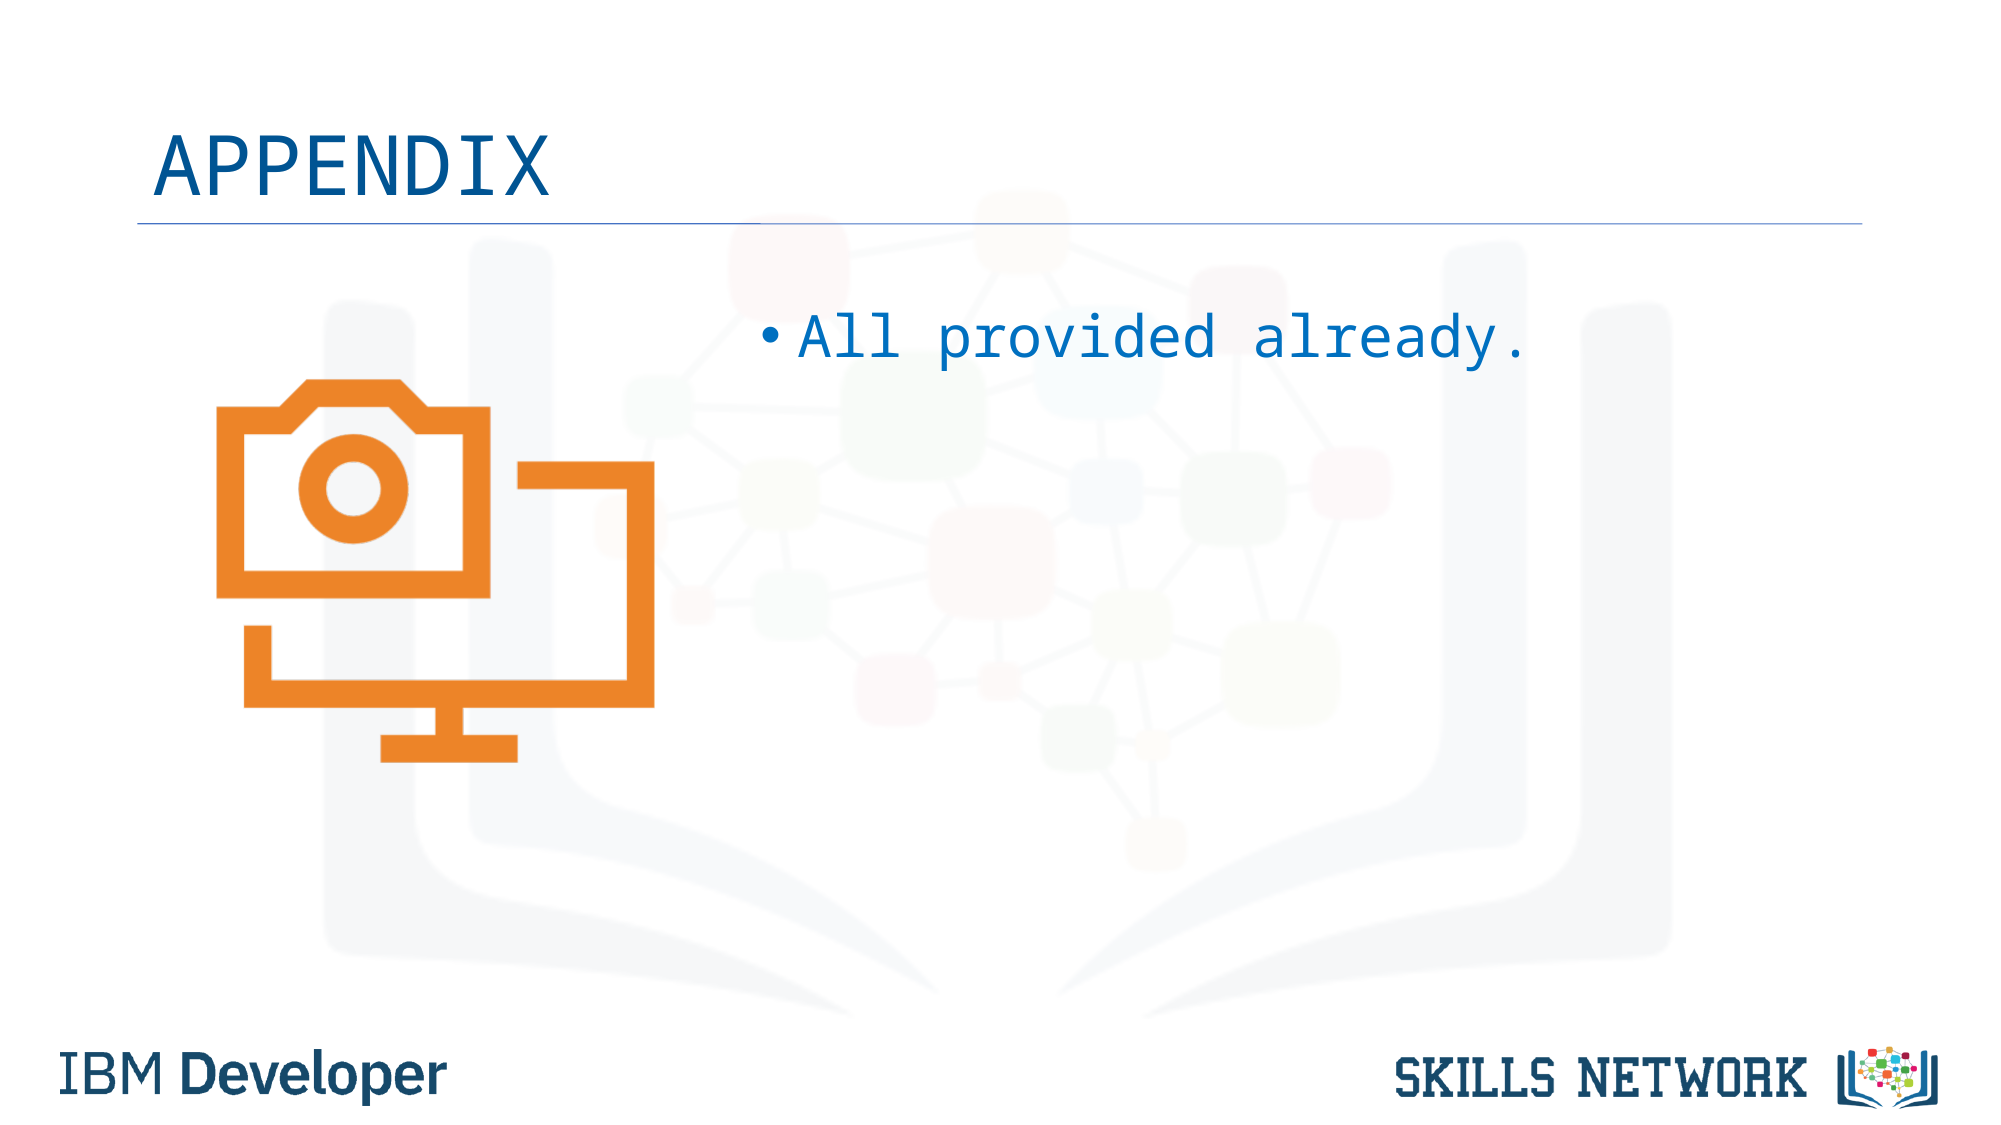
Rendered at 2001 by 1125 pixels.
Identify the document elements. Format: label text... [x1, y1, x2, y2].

picture [1390, 1045, 1945, 1111]
title APPENDIX [137, 59, 1863, 278]
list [173, 303, 698, 828]
picture [55, 1045, 459, 1108]
list All provided already. [745, 299, 1863, 1014]
